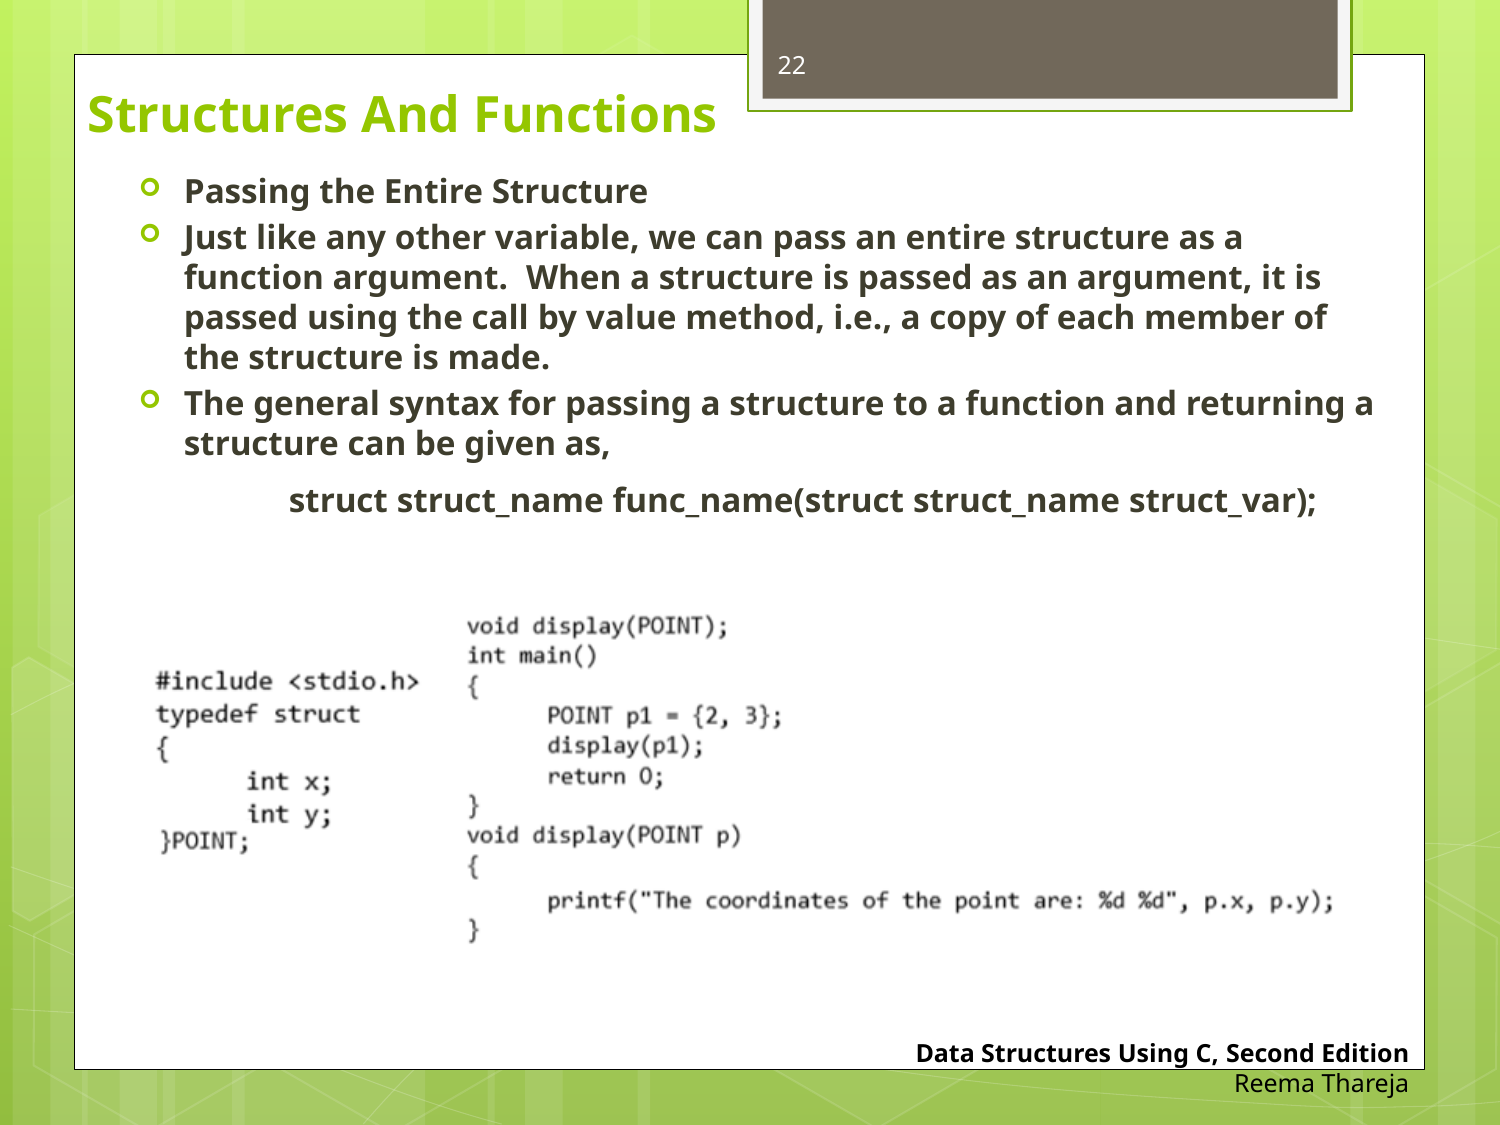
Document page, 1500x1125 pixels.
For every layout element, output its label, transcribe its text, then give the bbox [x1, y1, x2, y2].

picture [145, 599, 1355, 966]
slide_number 22 [762, 36, 982, 97]
title Structures And Functions [72, 37, 1225, 150]
list Passing the Entire Structure Just like any other variable, we can pass an entire structure as a function argument. When a structure is passed as an argument, it is passed using the call by value method, i.e., a copy of each member of the structure is made. The general syntax for passing a structure to a function and returning a structure can be given as, struct struct_name func_name(struct struct_name struct_var); [112, 162, 1400, 1013]
footer Data Structures Using C, Second Edition Reema Thareja [849, 1037, 1425, 1098]
